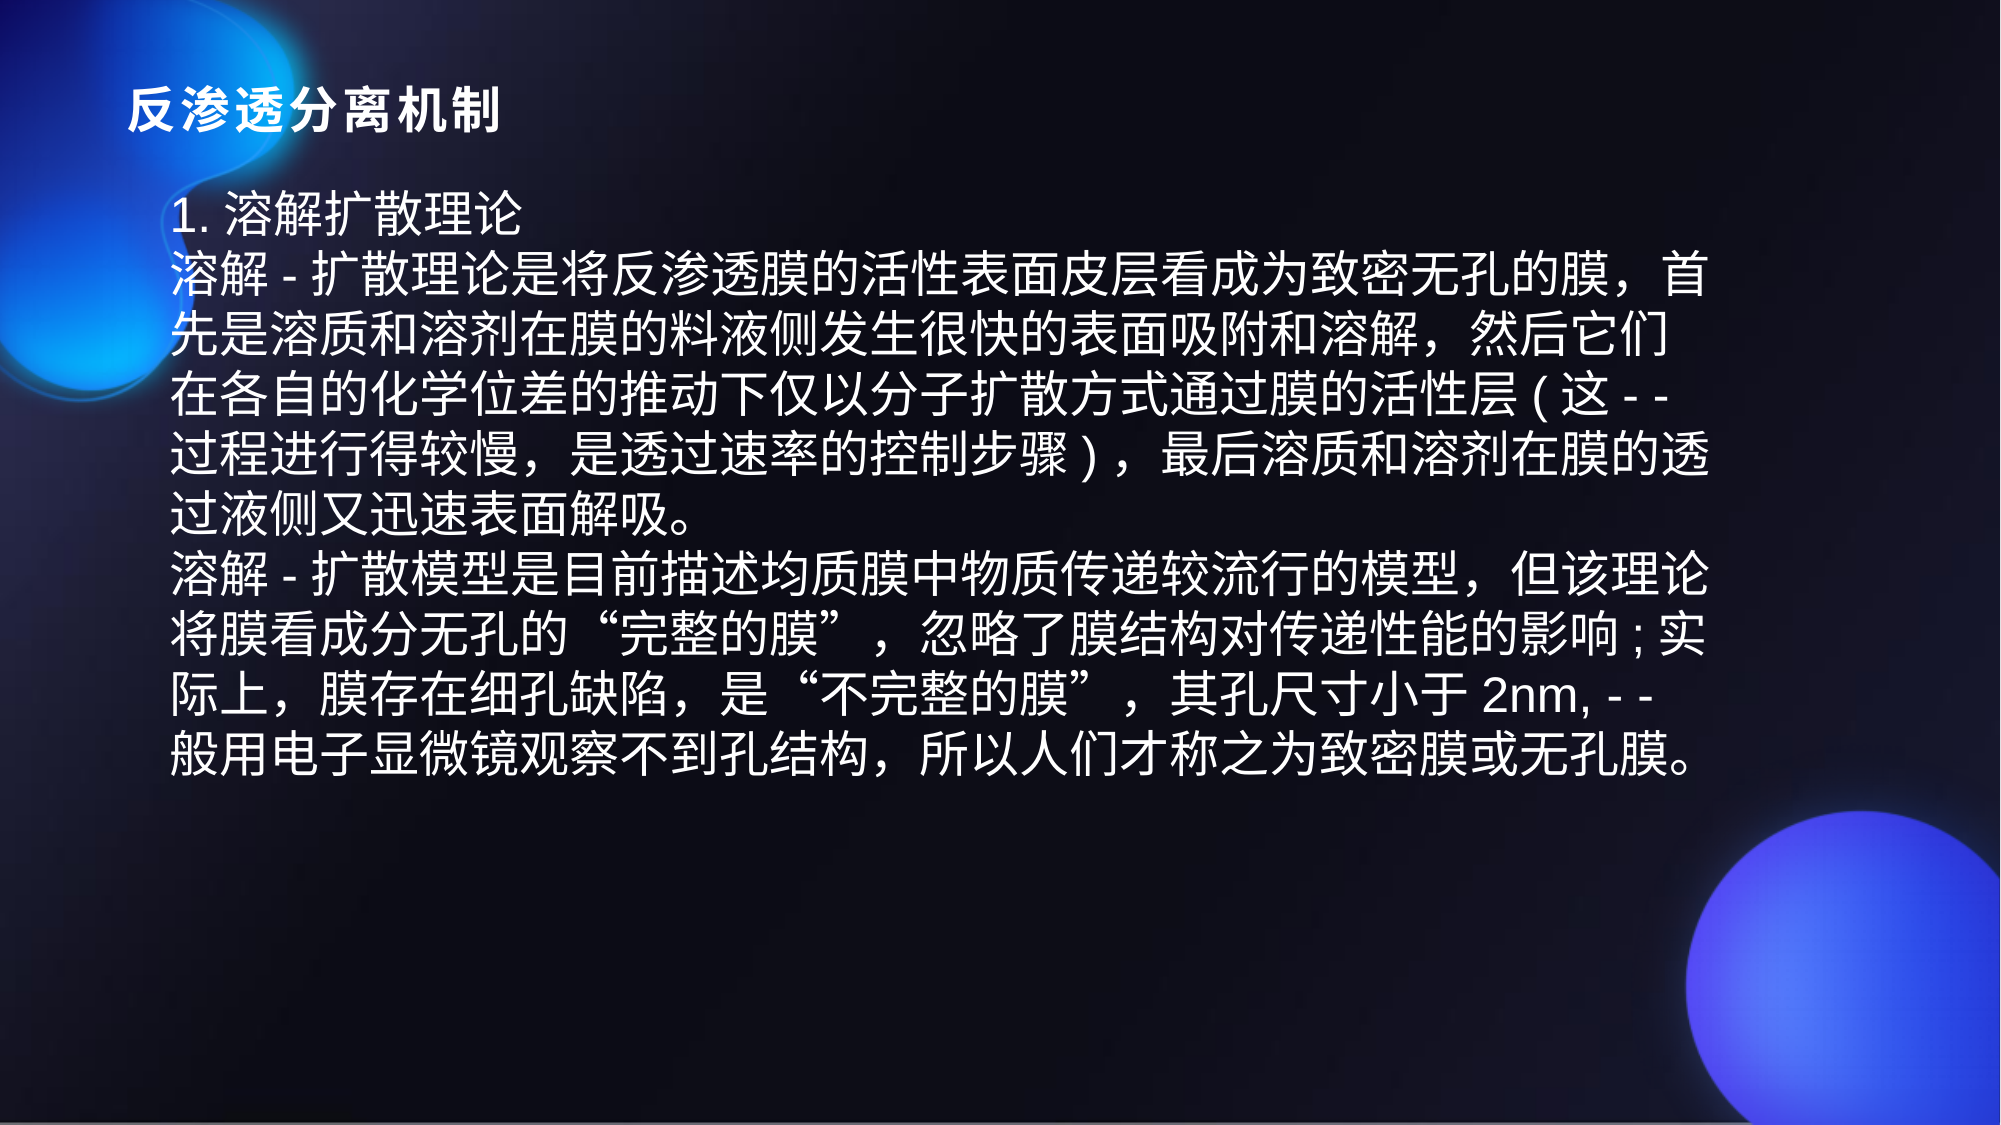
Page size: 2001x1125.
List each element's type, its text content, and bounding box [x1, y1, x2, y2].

title 反渗透分离机制 [109, 72, 1891, 146]
text_box 1.溶解扩散理论 溶解-扩散理论是将反渗透膜的活性表面皮层看成为致密无孔的膜，首先是溶质和溶剂在膜的料液侧发生很快的表面吸附和溶解，然后它们在各自的化学位差的推动下仅以分子扩散方式通过膜的活性层(这- -过程进行得较慢，是透过速率的控制步骤)，最后溶质和溶剂在膜的透过液侧又迅速表面解吸。 溶解-扩散模型是目前描述均质膜中物质传递较流行的模型，但该理论将膜看成分无孔的“完整的膜”，忽略了膜结构对传递性能的影响;实际上，膜存在细孔缺陷，是“不完整的膜”，其孔尺寸小于2nm, - -般用电子显微镜观察不到孔结构，所以人们才称之为致密膜或无孔膜。 [154, 175, 1729, 791]
picture [0, 0, 2001, 1125]
